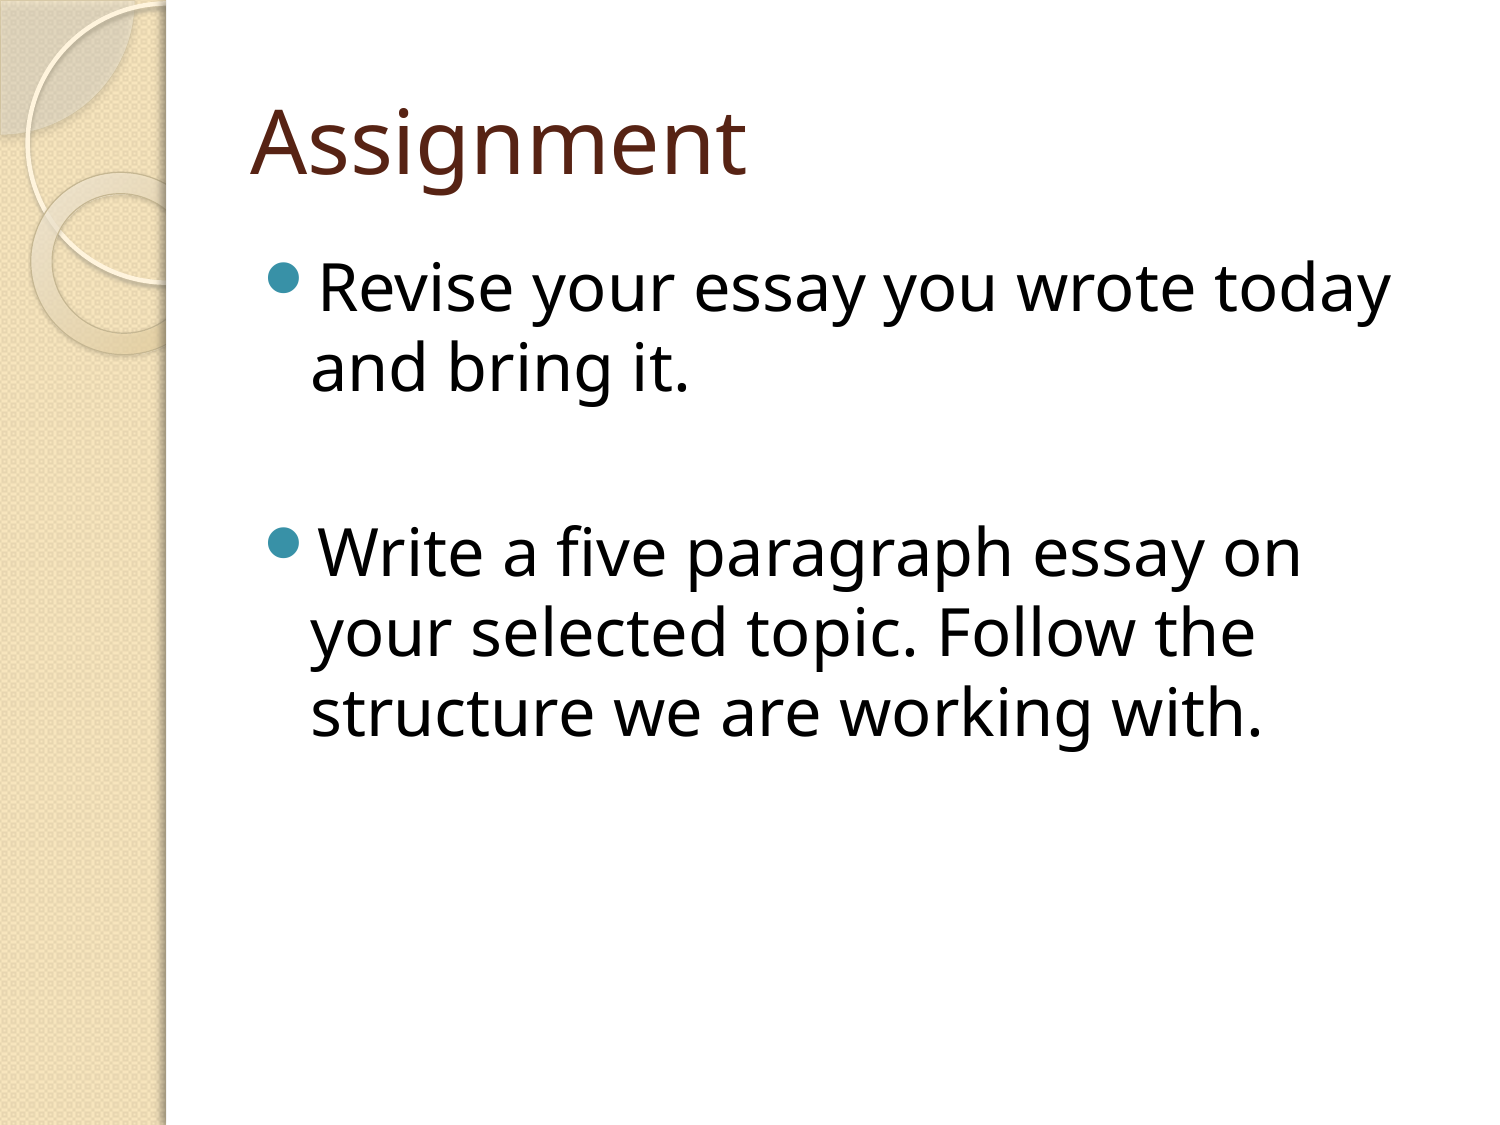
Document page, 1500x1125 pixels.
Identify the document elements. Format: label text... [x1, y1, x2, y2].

list Revise your essay you wrote today and bring it. Write a five paragraph essay on your selected topic. Follow the structure we are working with. [235, 237, 1466, 1025]
title Assignment [235, 45, 1466, 233]
